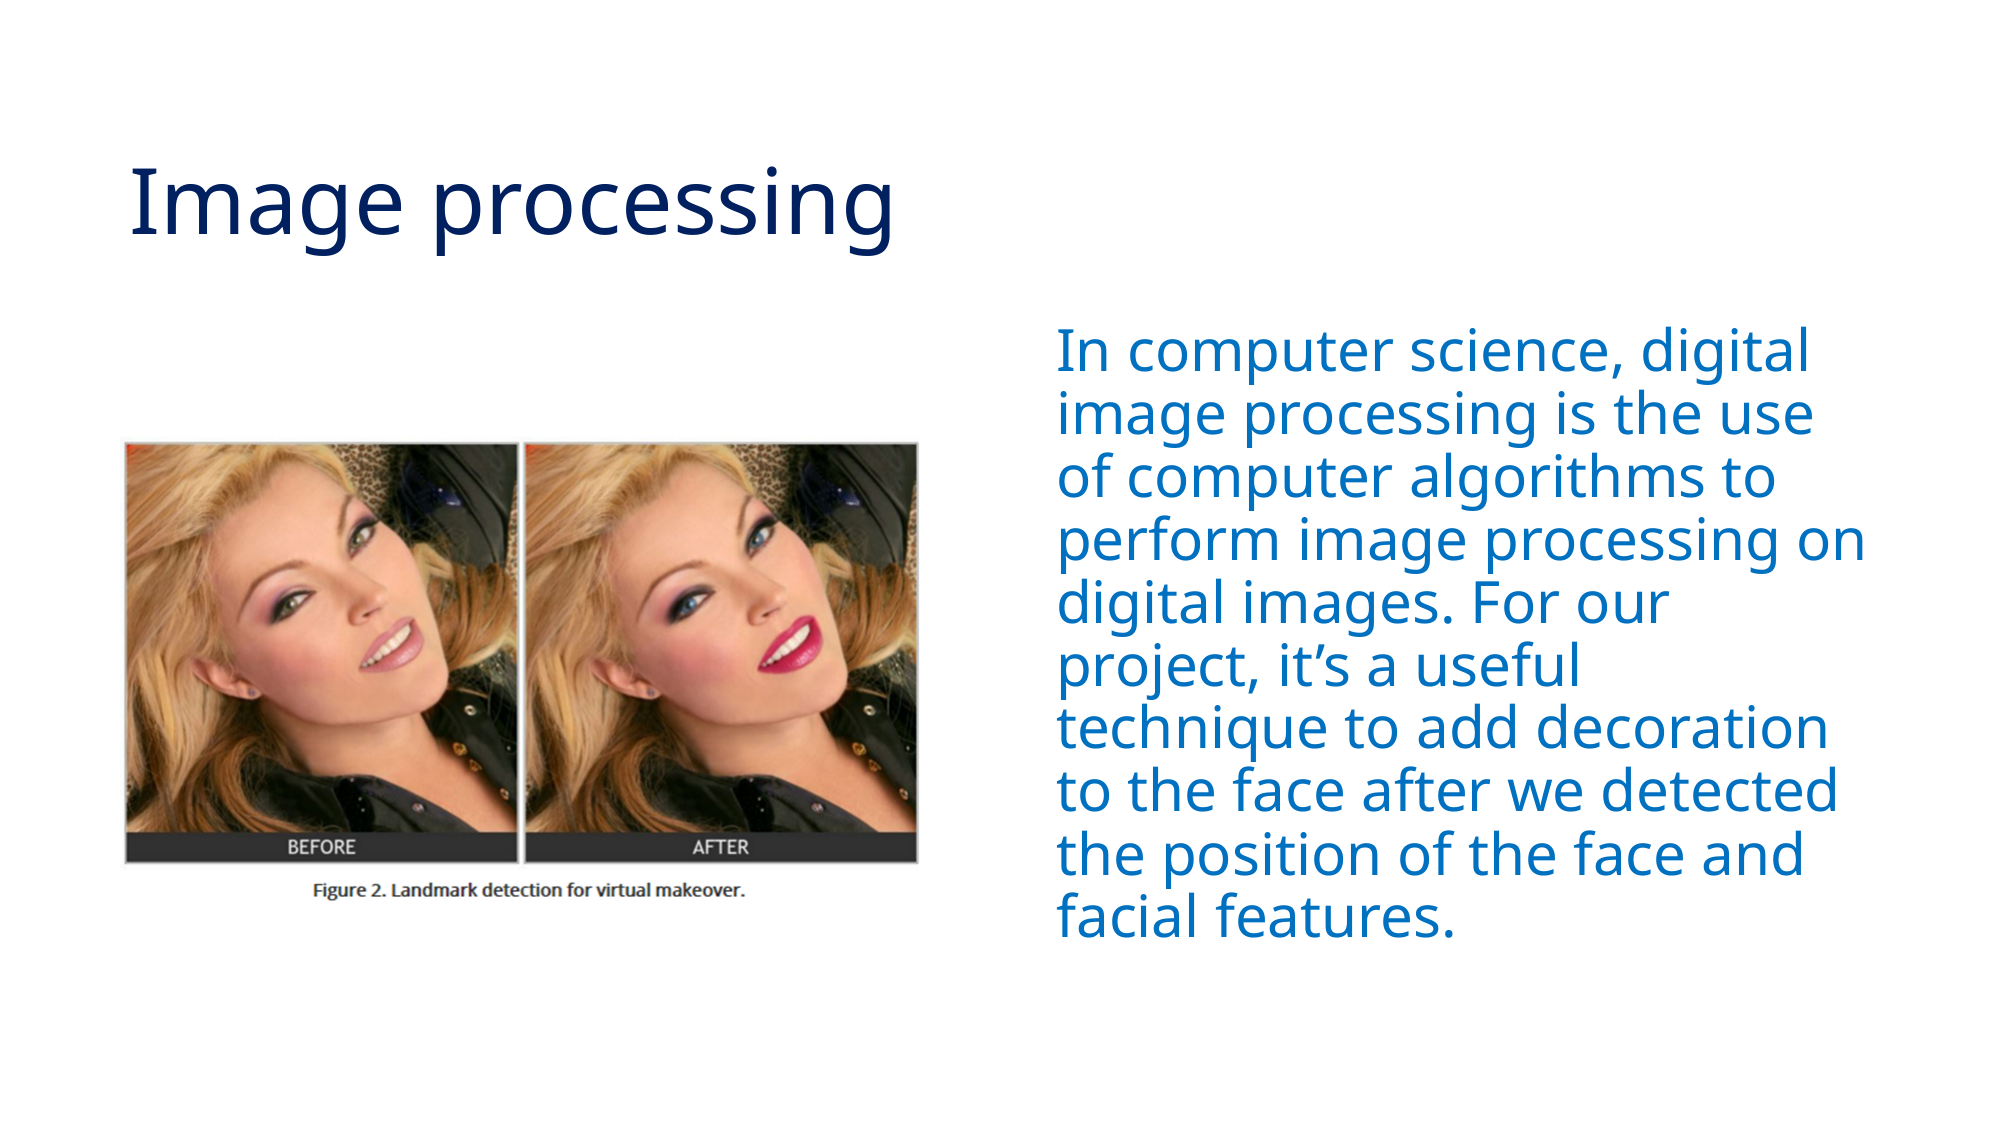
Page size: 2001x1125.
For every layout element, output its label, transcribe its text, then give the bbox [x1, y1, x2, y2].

title Image processing [114, 96, 1840, 314]
list In computer science, digital image processing is the use of computer algorithms to perform image processing on digital images. For our project, it’s a useful technique to add decoration to the face after we detected the position of the face and facial features. [1041, 313, 1886, 1125]
picture [97, 414, 963, 913]
